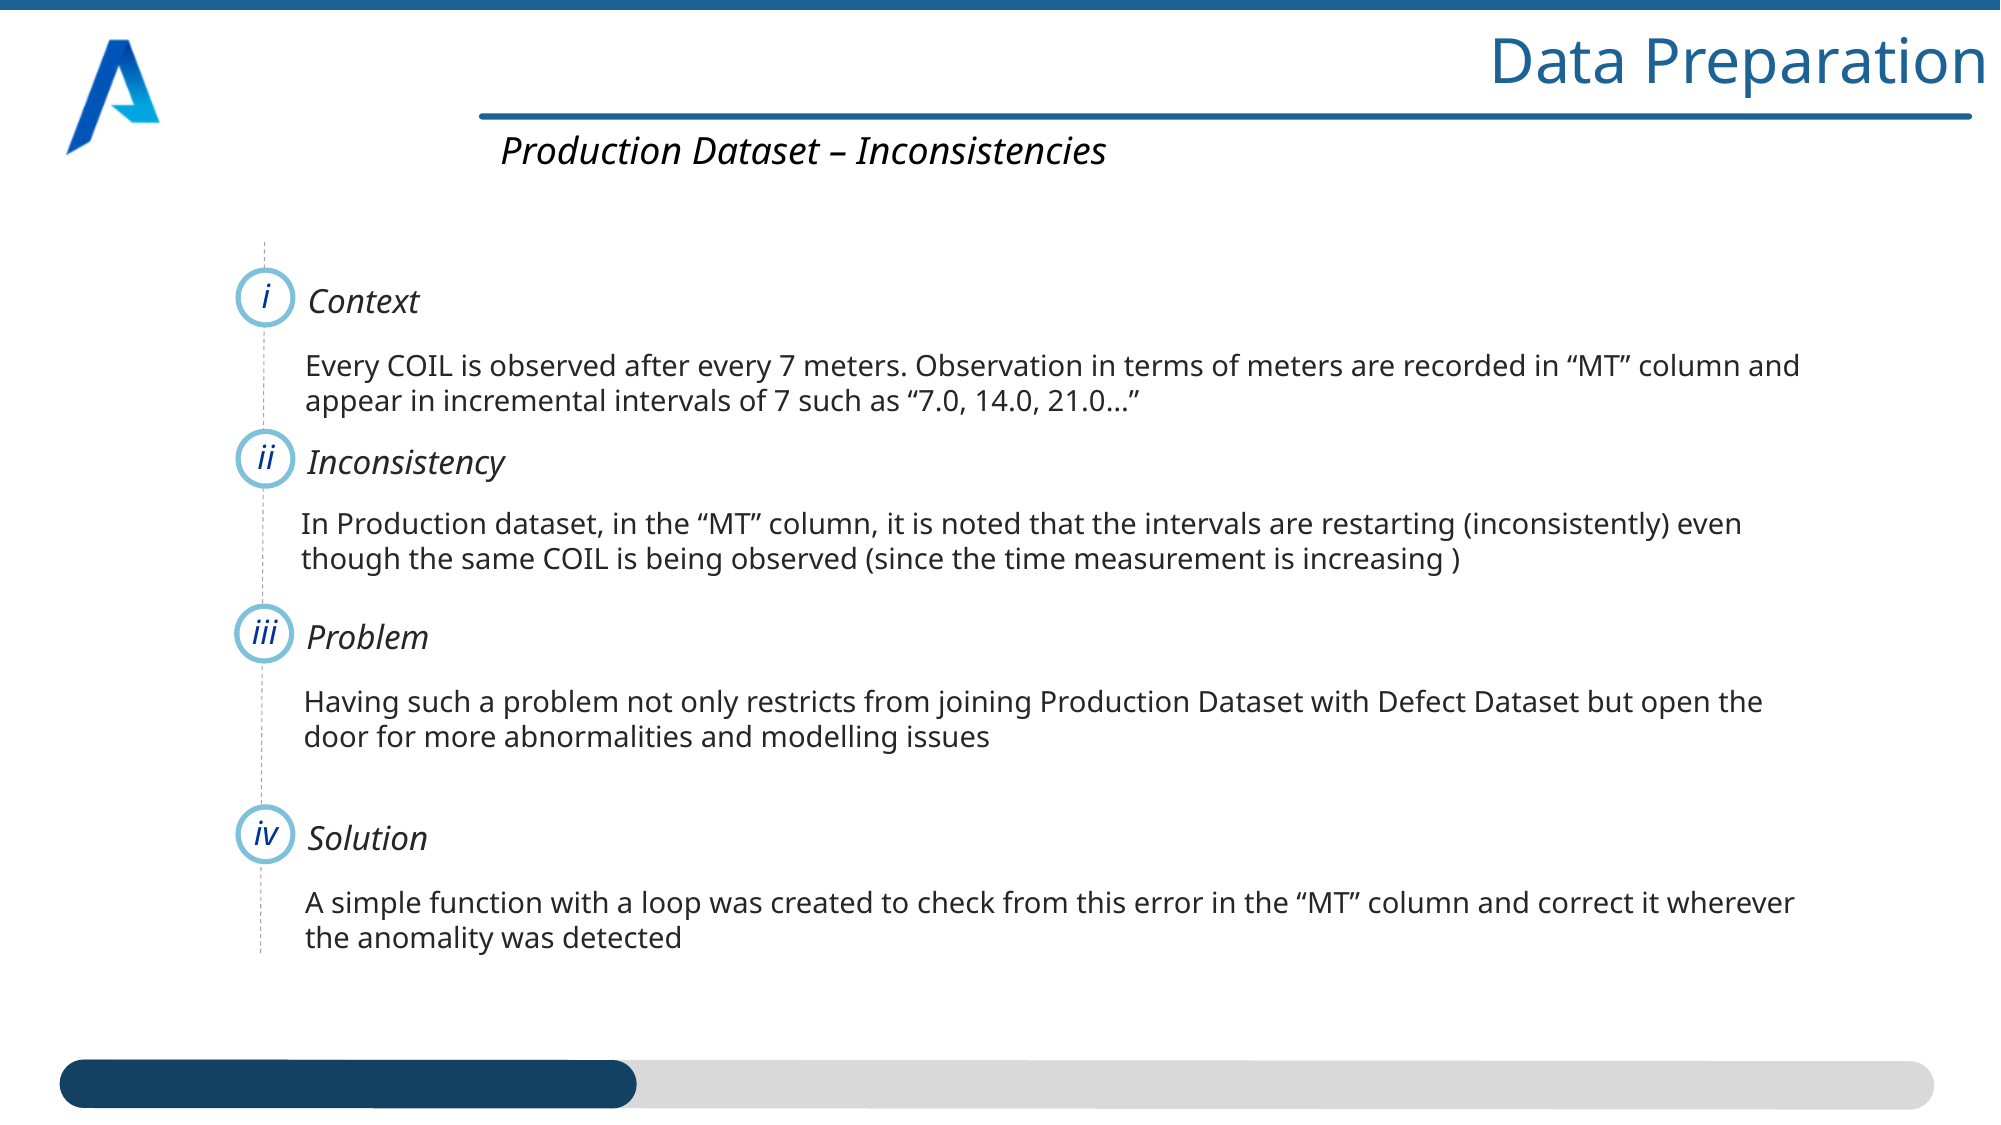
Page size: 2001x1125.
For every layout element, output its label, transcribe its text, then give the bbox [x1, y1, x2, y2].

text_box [260, 241, 265, 267]
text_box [260, 763, 265, 804]
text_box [235, 804, 1820, 963]
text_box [235, 428, 1820, 584]
text_box Data Preparation [1474, 13, 2000, 103]
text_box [235, 267, 1820, 427]
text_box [260, 584, 265, 603]
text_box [234, 603, 1820, 763]
text_box Production Dataset – Inconsistencies [485, 119, 1123, 180]
picture [51, 22, 175, 167]
